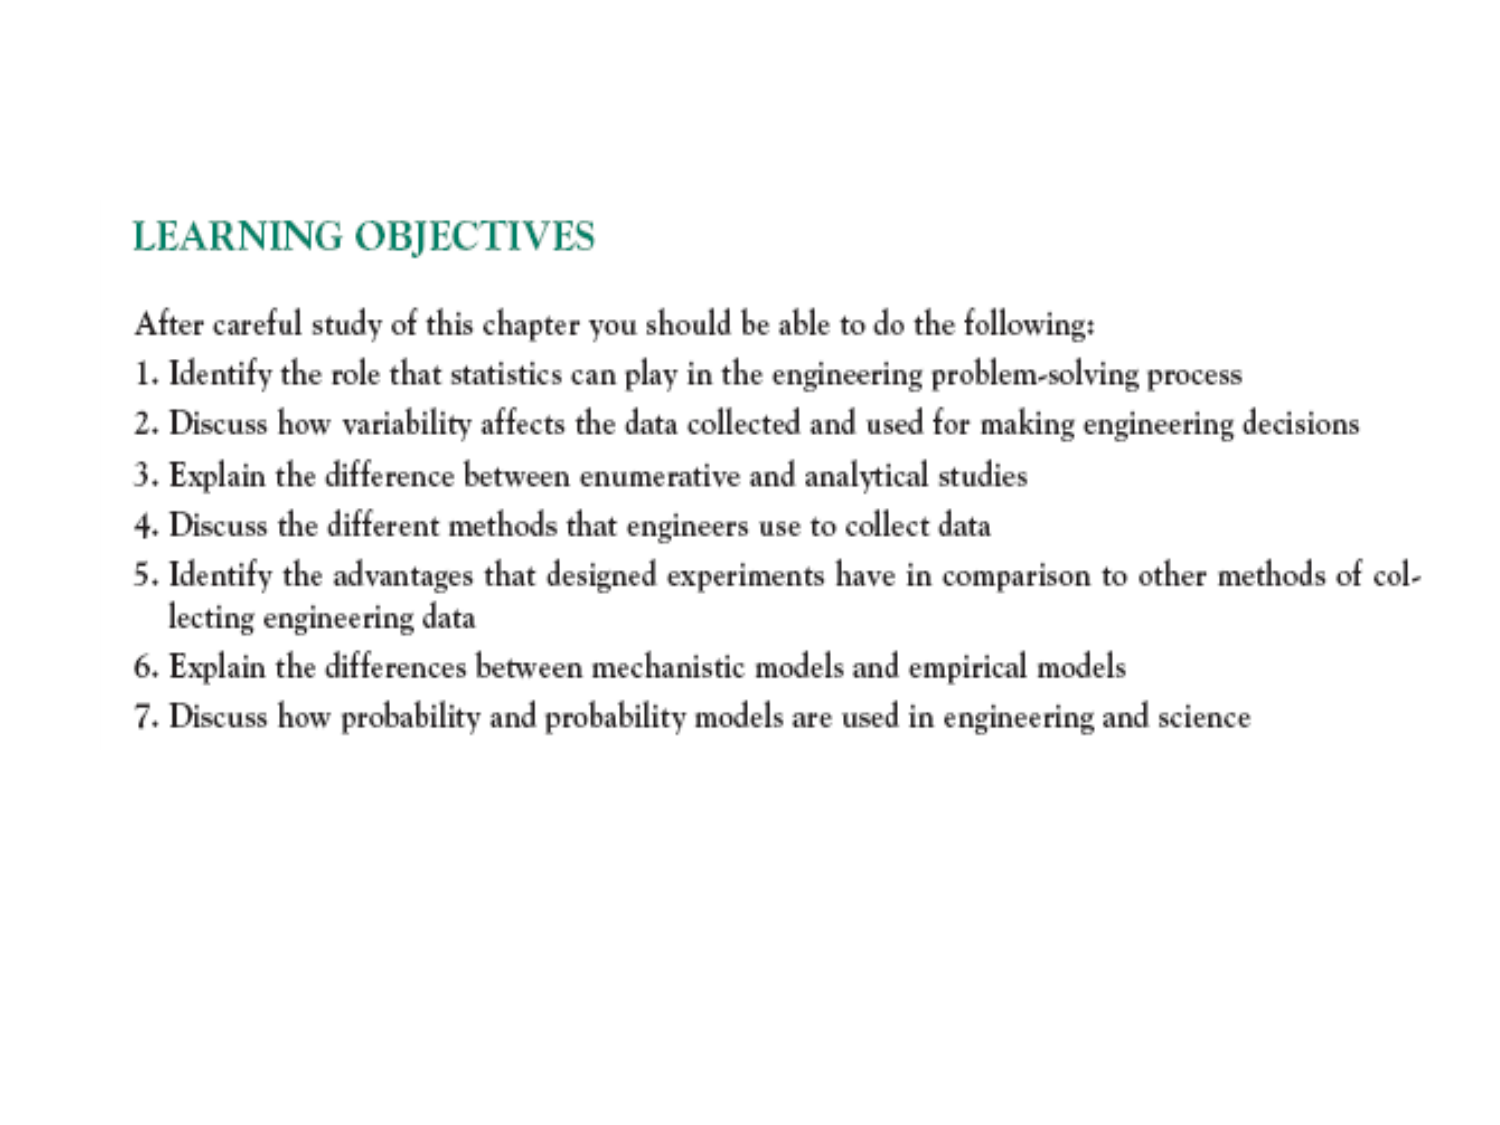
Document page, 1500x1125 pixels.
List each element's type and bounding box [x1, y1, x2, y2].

picture [99, 199, 1450, 750]
